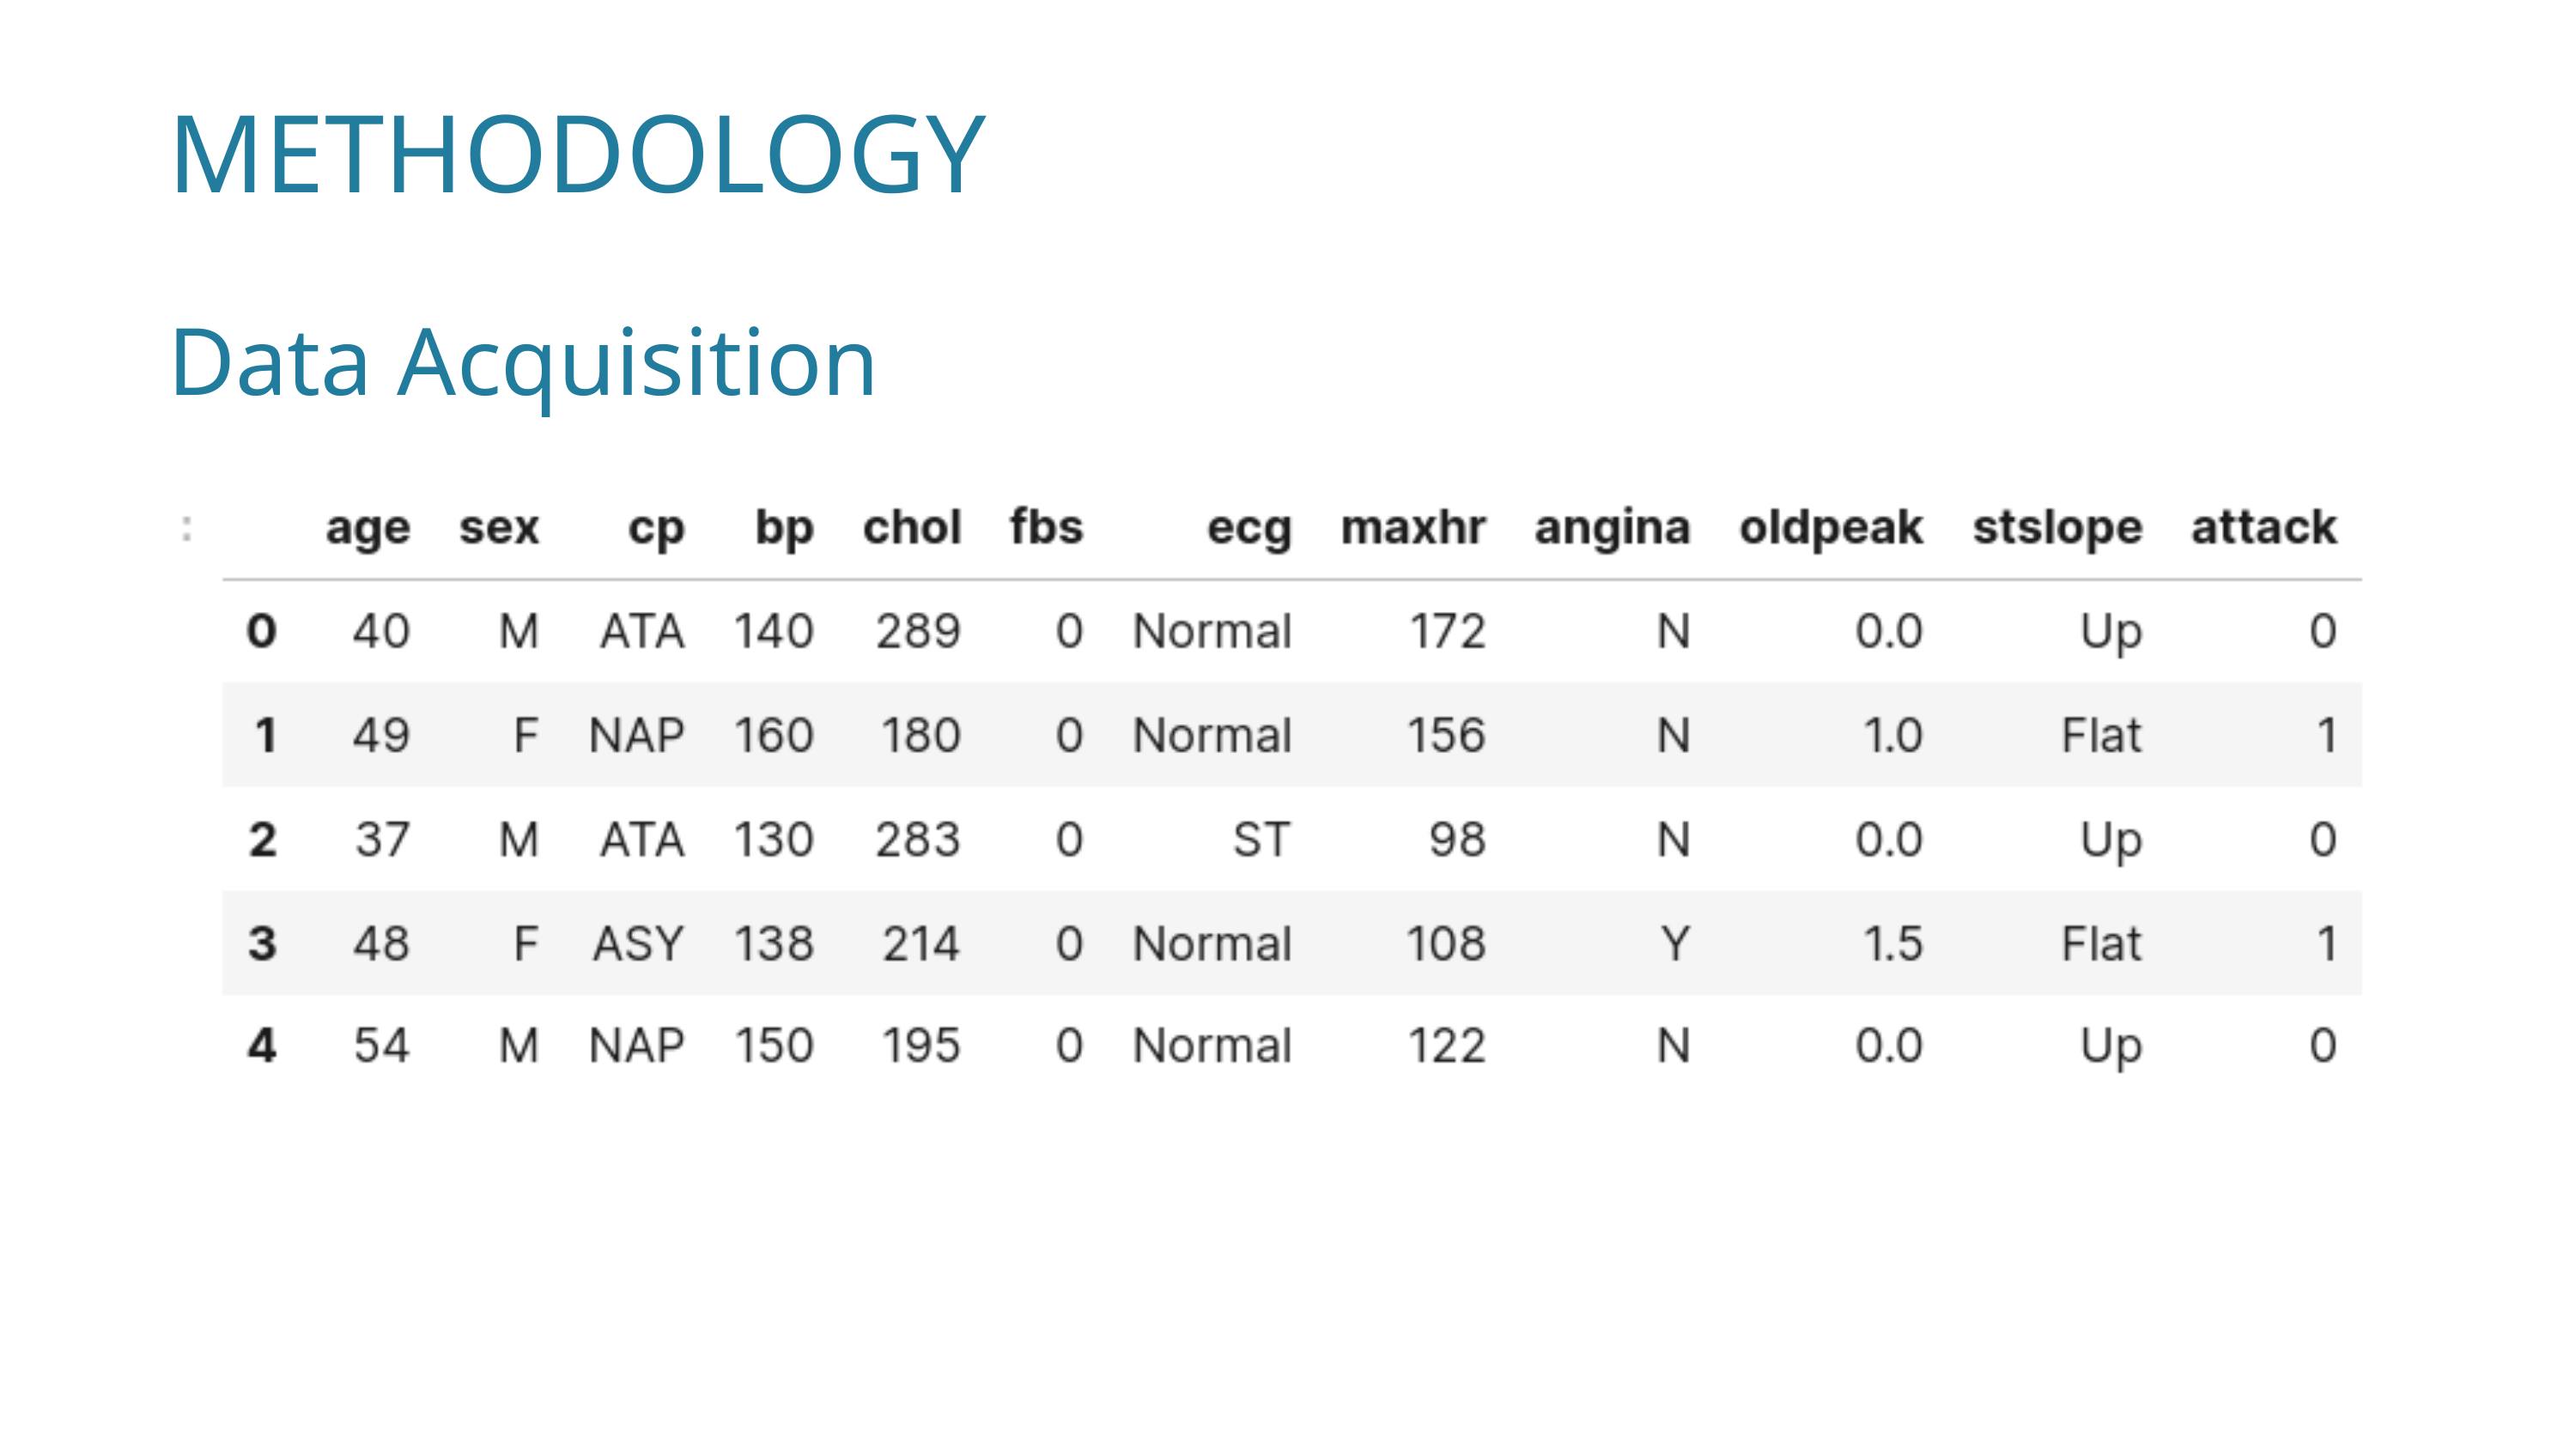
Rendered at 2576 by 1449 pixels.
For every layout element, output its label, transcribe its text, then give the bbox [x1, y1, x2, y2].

text_box Data Acquisition [167, 283, 2043, 415]
text_box METHODOLOGY [167, 106, 1664, 215]
text_box [167, 470, 2409, 1149]
